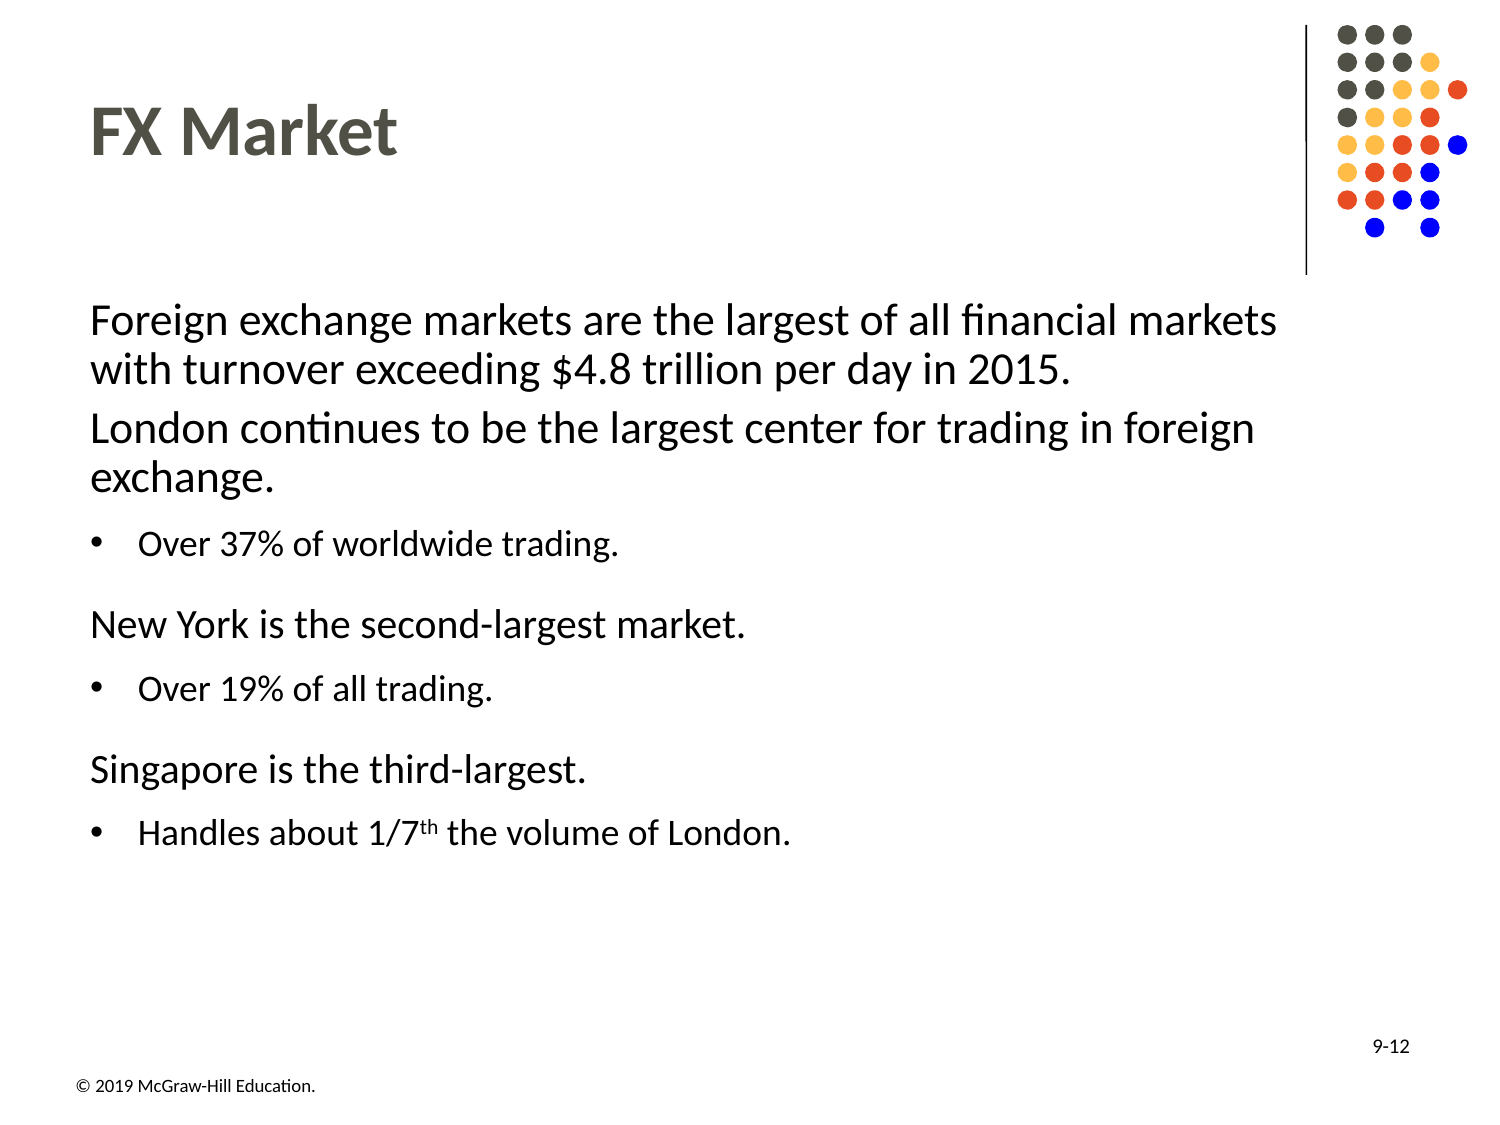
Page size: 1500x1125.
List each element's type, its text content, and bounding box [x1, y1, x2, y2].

slide_number 9-12 [1074, 1025, 1425, 1100]
list Foreign exchange markets are the largest of all financial markets with turnover exceeding $4.8 trillion per day in 2015. London continues to be the largest center for trading in foreign exchange. Over 37% of worldwide trading. [75, 288, 1330, 572]
title FX Market [75, 86, 1313, 168]
list Singapore is the third-largest. Handles about 1/7th the volume of London. [75, 739, 831, 861]
list New York is the second-largest market. Over 19% of all trading. [75, 595, 796, 718]
